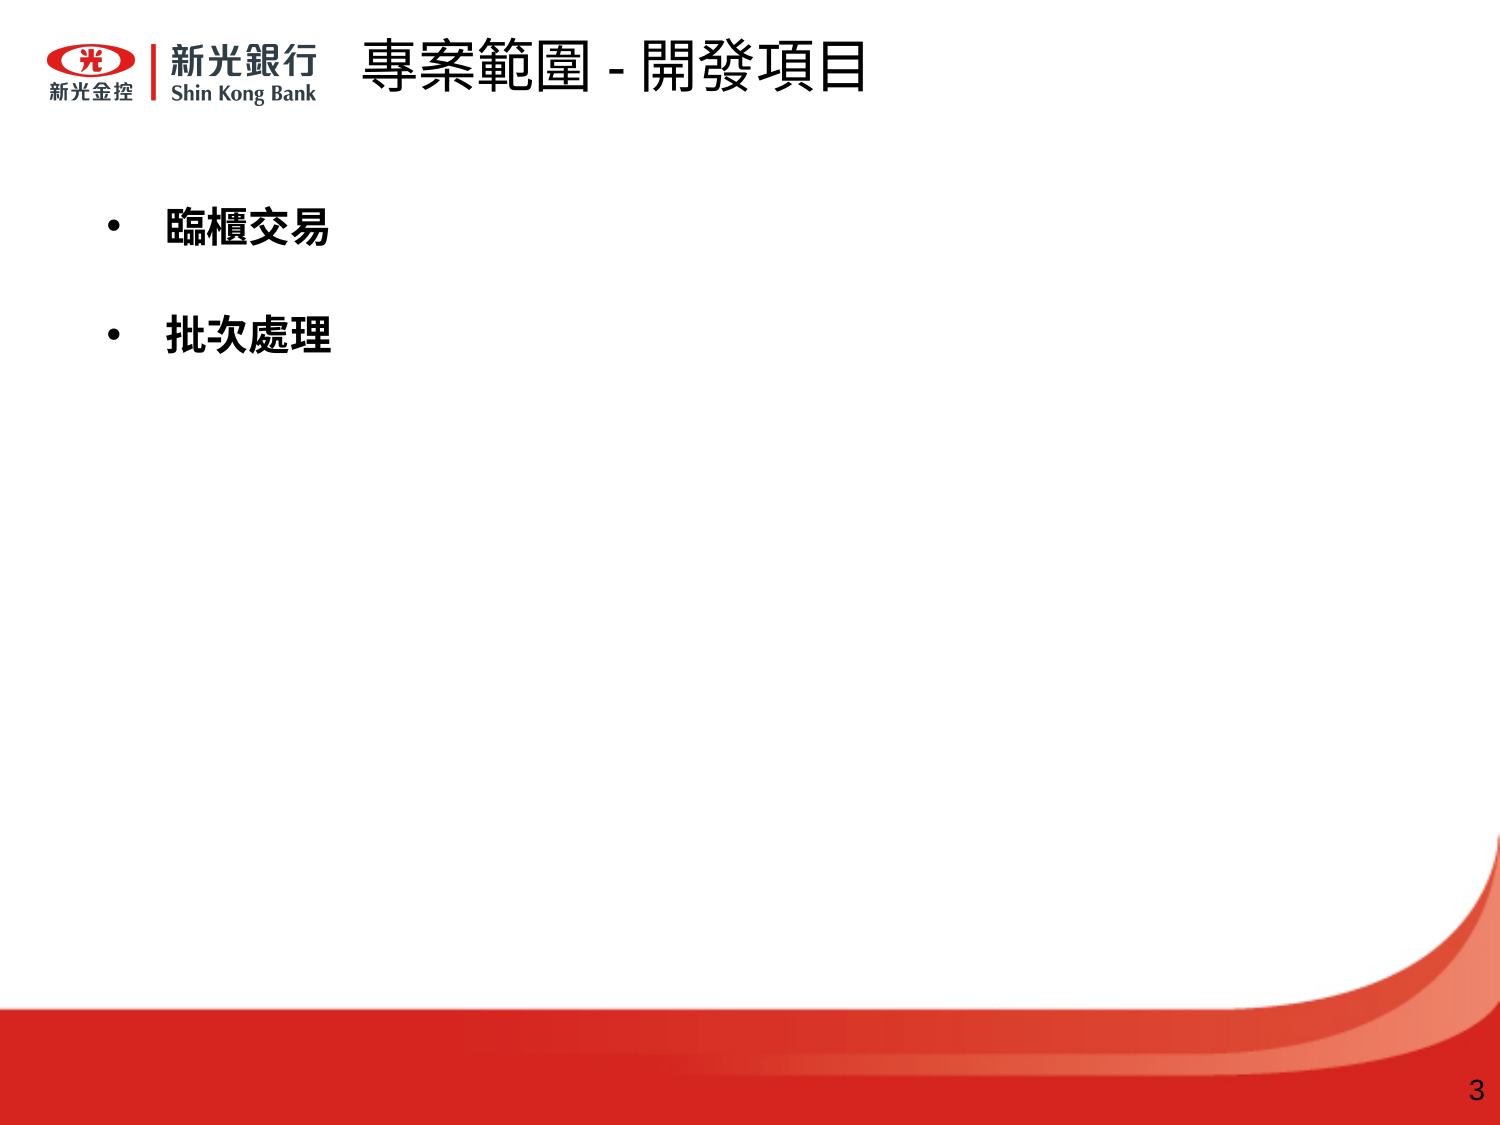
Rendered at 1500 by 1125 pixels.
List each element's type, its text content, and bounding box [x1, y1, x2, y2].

picture [0, 0, 1500, 1125]
list 臨櫃交易 批次處理 [75, 143, 1397, 1046]
title 專案範圍-開發項目 [345, 21, 1397, 126]
